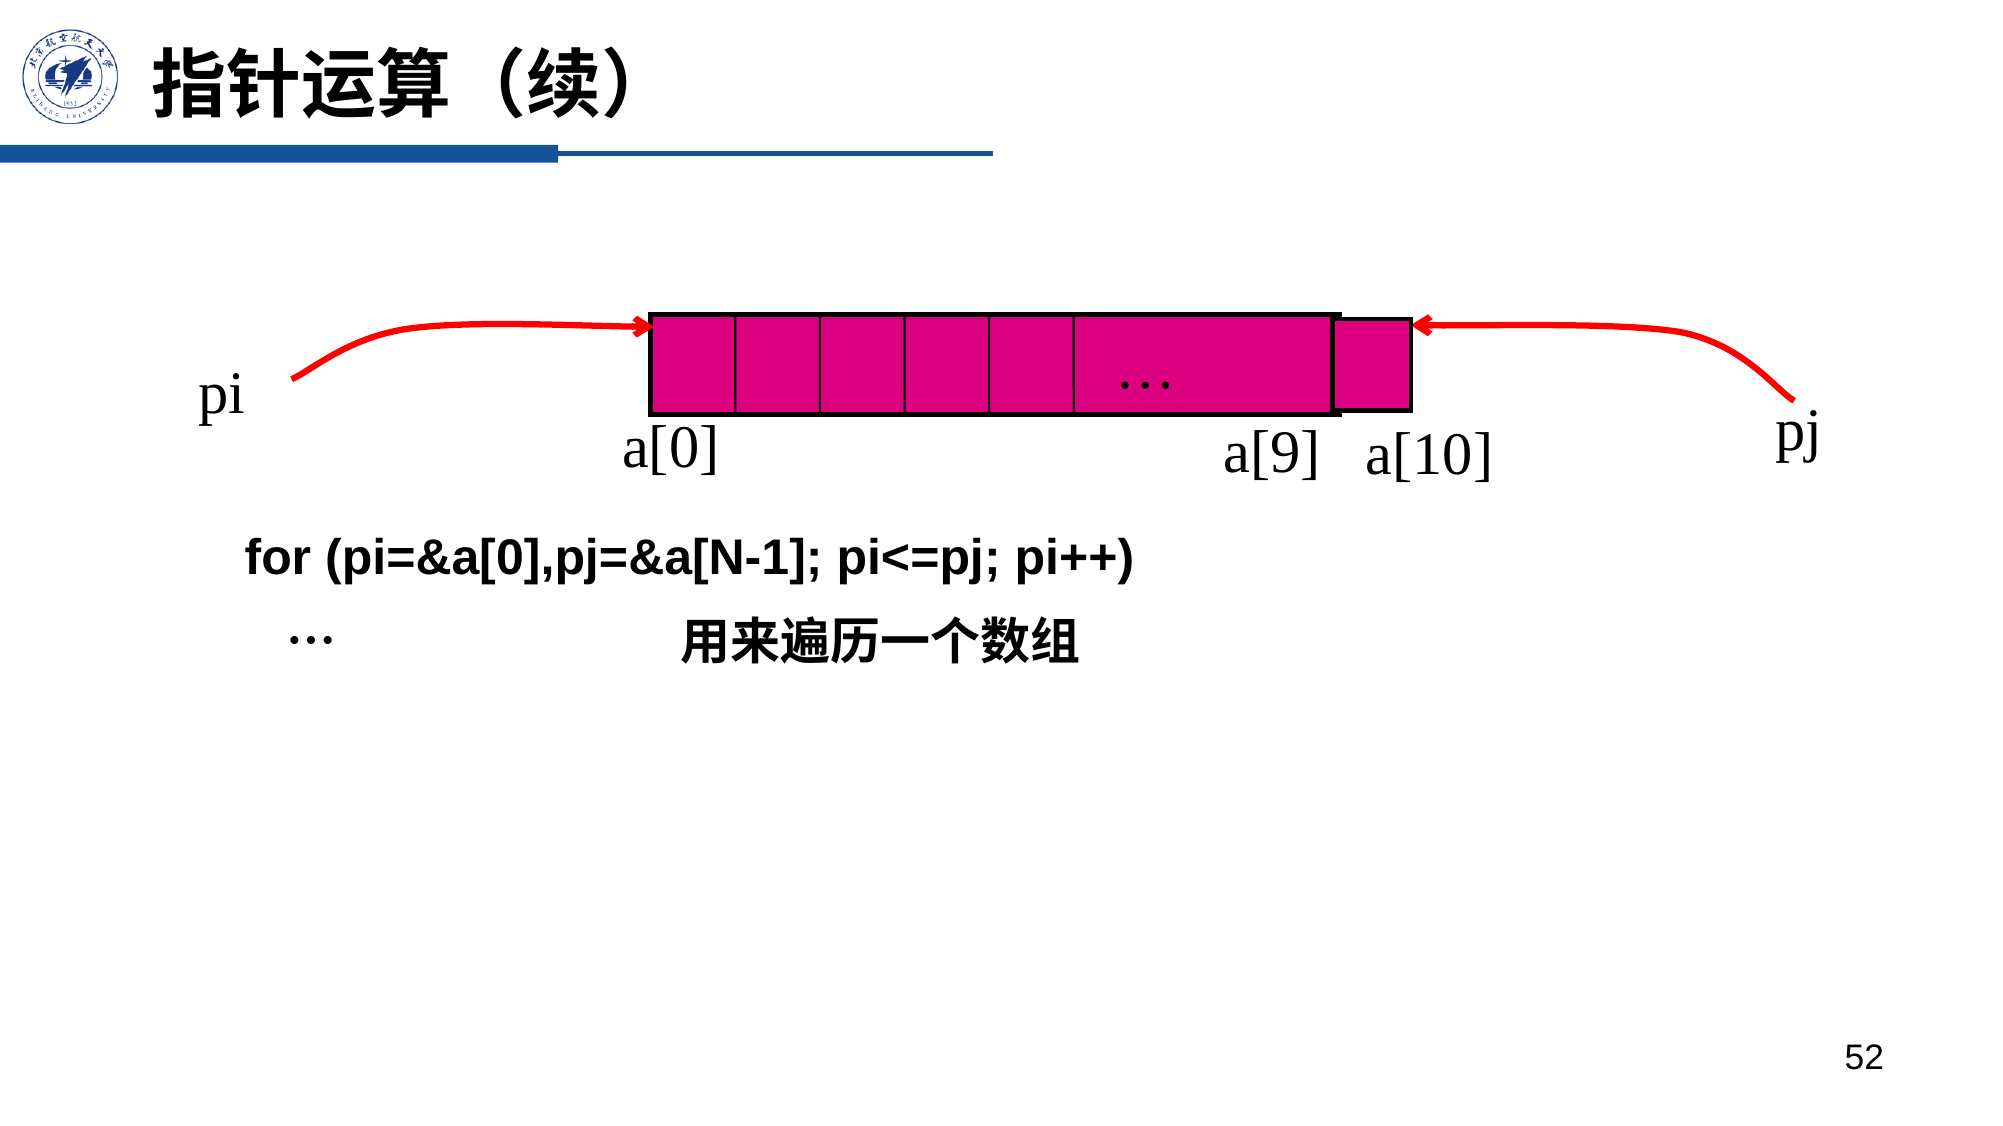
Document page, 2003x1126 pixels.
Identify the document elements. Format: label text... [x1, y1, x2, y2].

picture [16, 23, 124, 130]
text_box [291, 324, 601, 380]
text_box a[10] [1347, 404, 1553, 496]
text_box pj [1757, 381, 1871, 472]
text_box for (pi=&a[0],pj=&a[N-1]; pi<=pj; pi++) … 用来遍历一个数组 [212, 515, 1892, 679]
slide_number 52 [1434, 1024, 1903, 1104]
text_box pi [180, 344, 299, 435]
text_box [1345, 319, 1412, 411]
text_box 指针运算（续） [133, 30, 1927, 149]
text_box [1412, 318, 1795, 401]
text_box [606, 314, 1341, 488]
